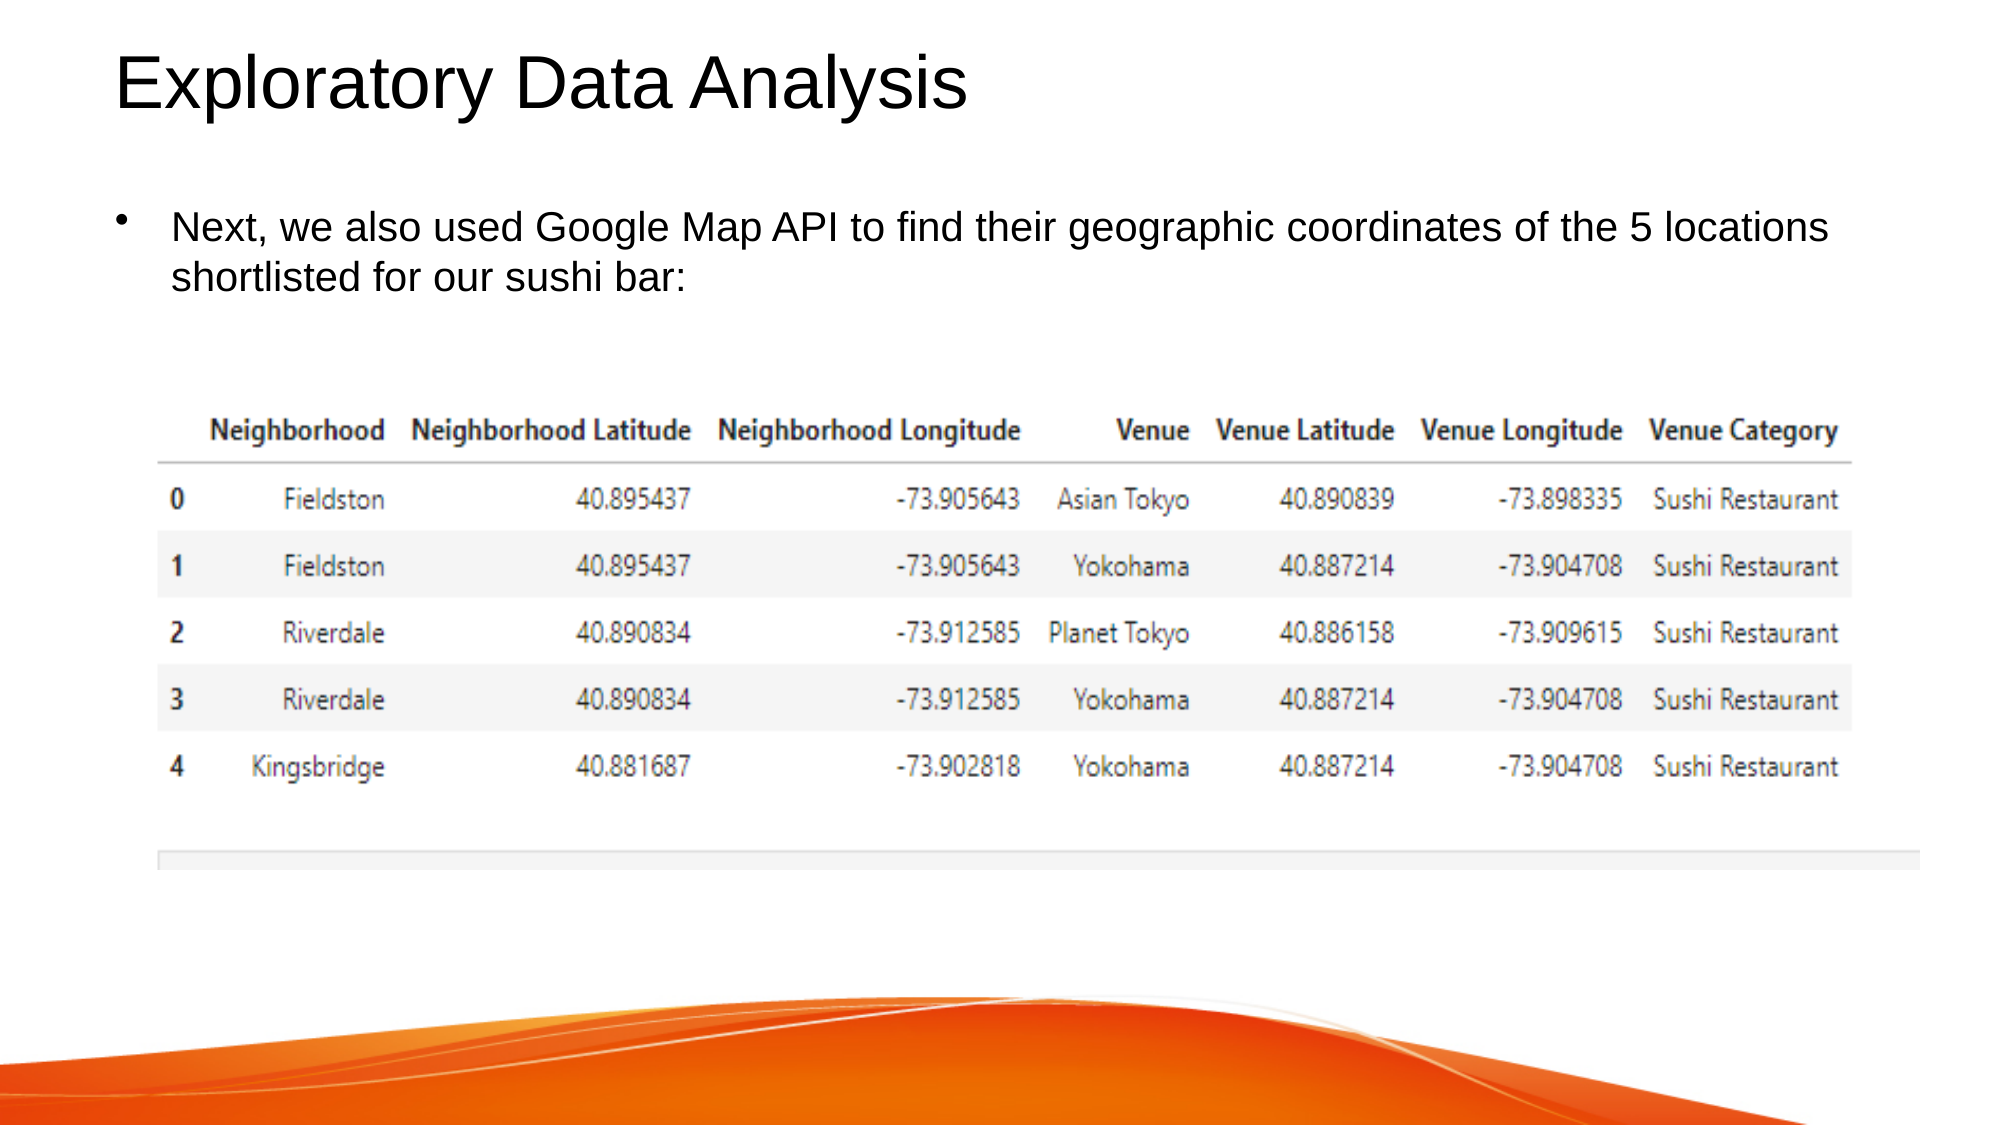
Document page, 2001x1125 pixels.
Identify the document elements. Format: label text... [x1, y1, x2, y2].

title Exploratory Data Analysis [99, 30, 1901, 127]
list Next, we also used Google Map API to find their geographic coordinates of the 5 locations shortlisted for our sushi bar: [99, 192, 1901, 1006]
picture [0, 0, 2000, 1125]
